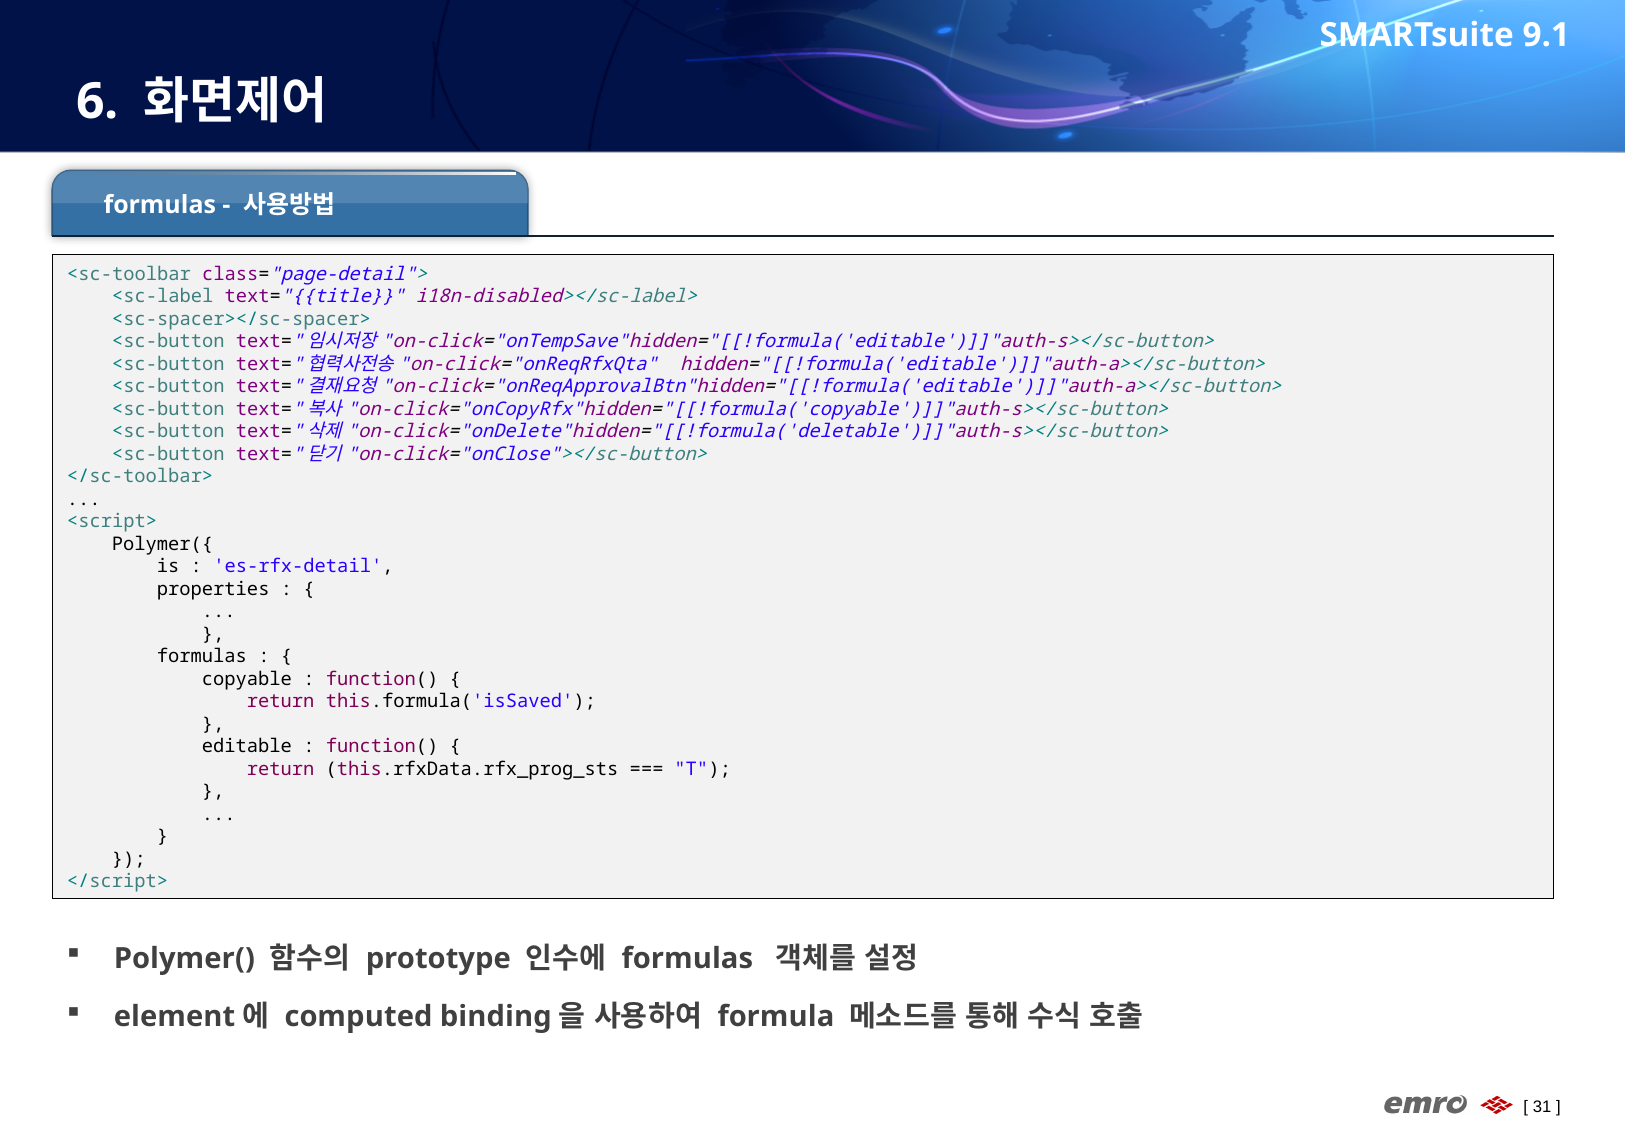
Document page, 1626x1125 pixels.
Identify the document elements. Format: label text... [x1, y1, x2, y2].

text_box [52, 170, 528, 204]
picture [0, 0, 1625, 152]
text_box [52, 204, 528, 235]
text_box <sc-toolbar class="page-detail"> <sc-label text="{{title}}" i18n-disabled></sc-label> <sc-spacer></sc-spacer> <sc-button text="임시저장"on-click="onTempSave"hidden="[[!formula('editable')]]"auth-s></sc-button> <sc-button text="협력사전송"on-click="onReqRfxQta" hidden="[[!formula('editable')]]"auth-a></sc-button> <sc-button text="결재요청"on-click="onReqApprovalBtn"hidden="[[!formula('editable')]]"auth-a></sc-button> <sc-button text="복사"on-click="onCopyRfx"hidden="[[!formula('copyable')]]"auth-s></sc-button> <sc-button text="삭제"on-click="onDelete"hidden="[[!formula('deletable')]]"auth-s></sc-button> <sc-button text="닫기"on-click="onClose"></sc-button> </sc-toolbar> ... <script> Polymer({ is : 'es-rfx-detail', properties : { ... }, formulas : { copyable : function() { return this.formula('isSaved'); }, editable : function() { return (this.rfxData.rfx_prog_sts === "T"); }, ... } }); </script> [52, 254, 1554, 899]
text_box SMARTsuite 9.1 [1114, 3, 1585, 63]
text_box Polymer() 함수의 prototype 인수에 formulas 객체를 설정 element에 computed binding을 사용하여 formula 메소드를 통해 수식 호출 [52, 914, 1554, 1041]
picture [1384, 1095, 1513, 1115]
text_box formulas - 사용방법 [88, 173, 491, 234]
title 6. 화면제어 [61, 58, 1350, 139]
